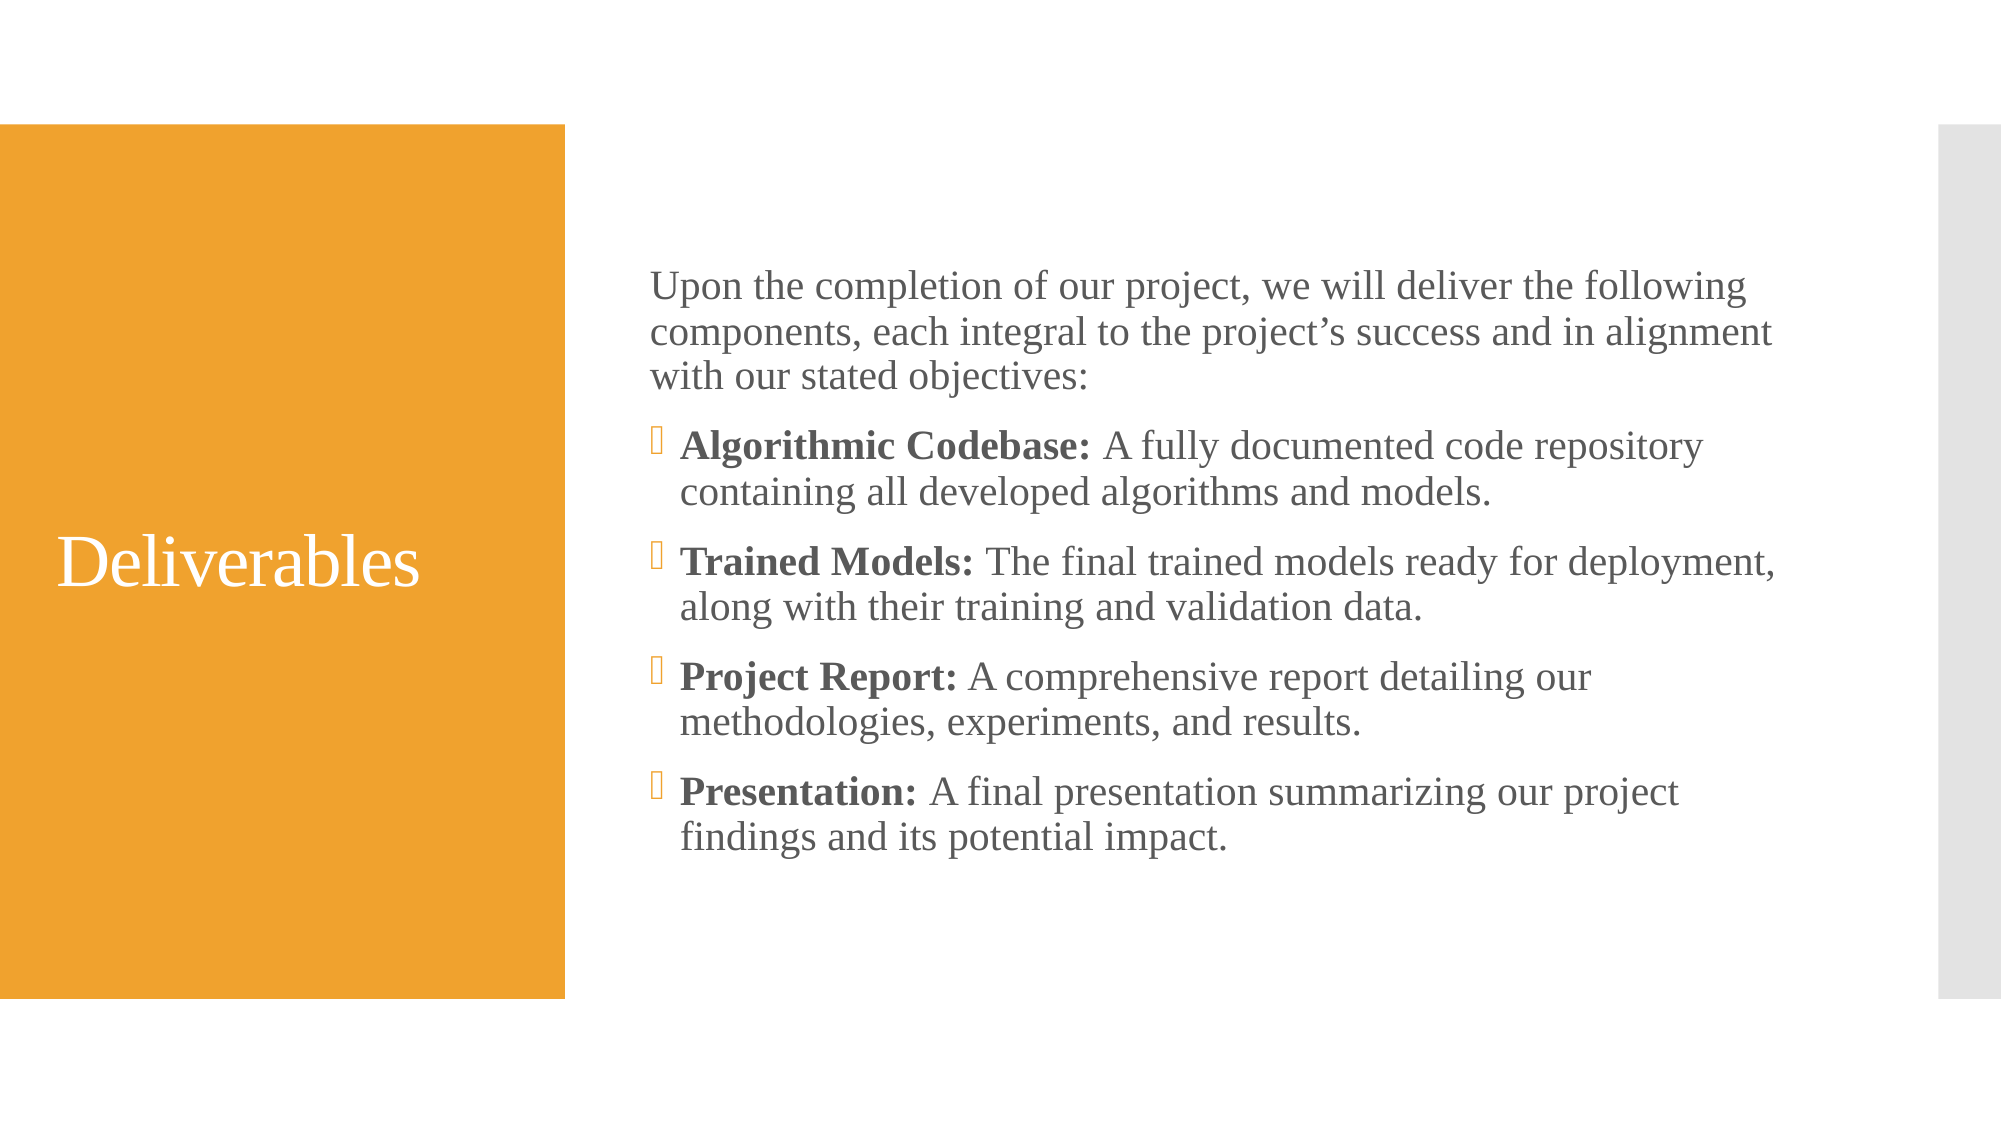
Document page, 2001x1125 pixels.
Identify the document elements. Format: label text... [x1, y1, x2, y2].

list Upon the completion of our project, we will deliver the following components, each integral to the project’s success and in alignment with our stated objectives: Algorithmic Codebase: A fully documented code repository containing all developed algorithms and models. Trained Models: The final trained models ready for deployment, along with their training and validation data. Project Report: A comprehensive report detailing our methodologies, experiments, and results. Presentation: A final presentation summarizing our project findings and its potential impact. [634, 141, 1835, 982]
title Deliverables [41, 184, 525, 940]
